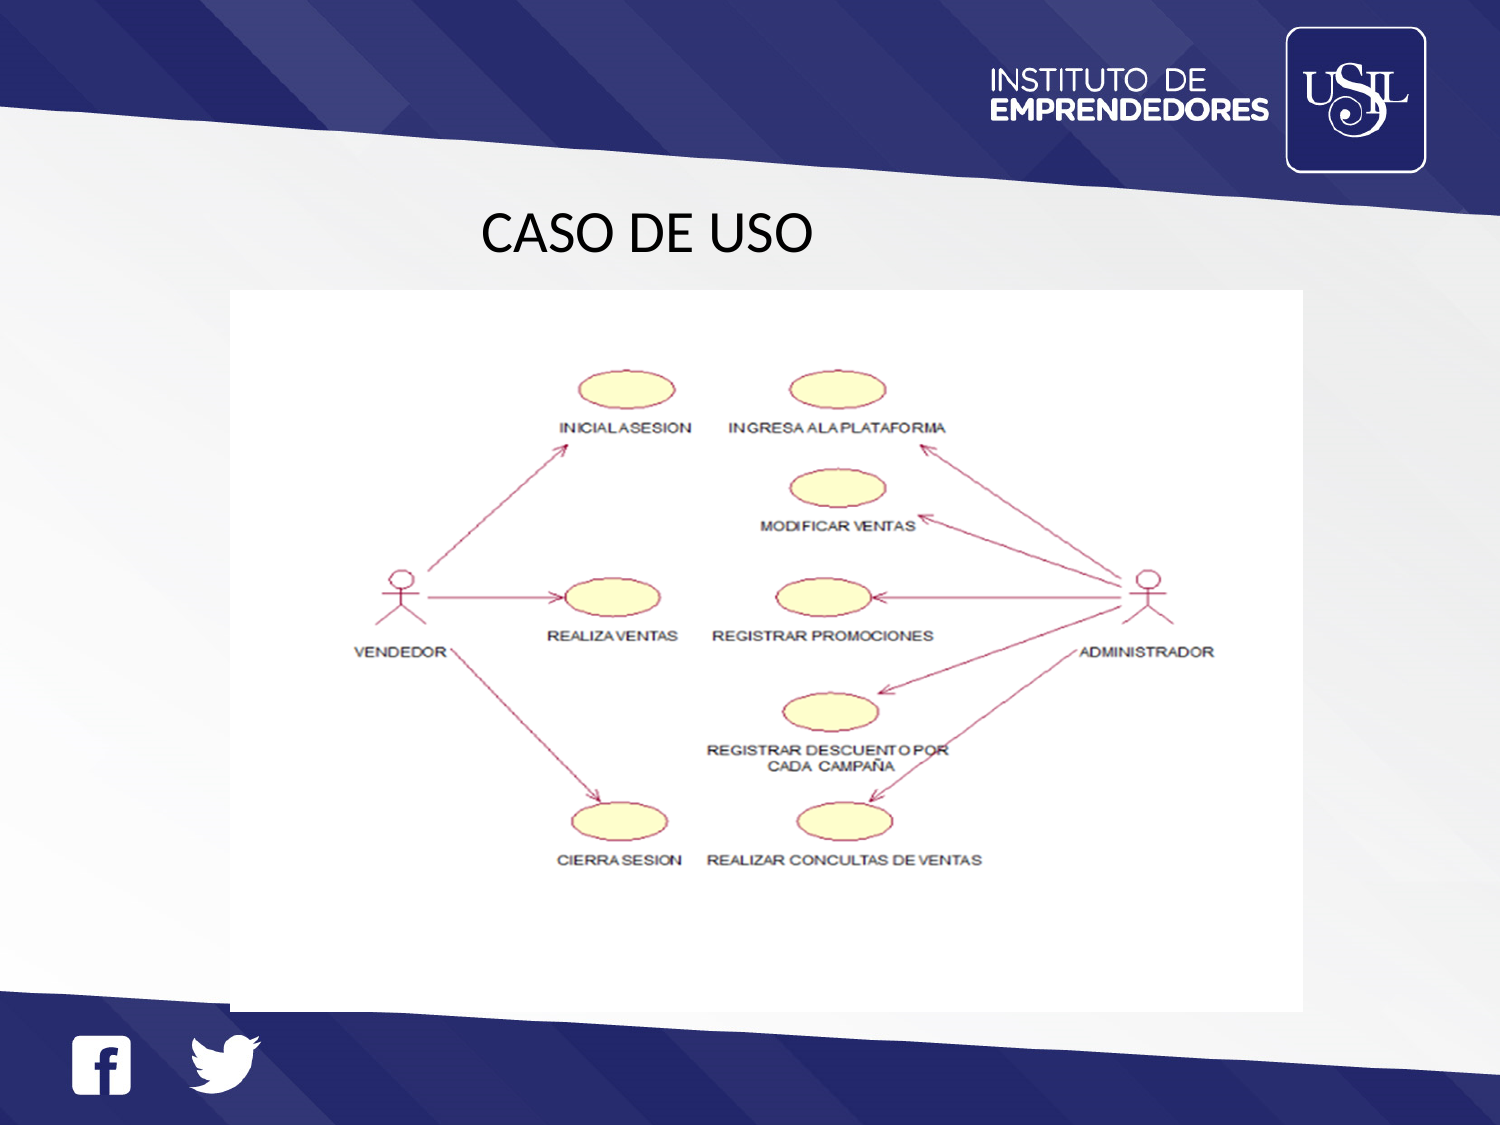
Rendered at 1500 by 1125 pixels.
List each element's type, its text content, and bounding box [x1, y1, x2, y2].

picture [0, 0, 1500, 1125]
list CASO DE USO [466, 184, 1000, 272]
